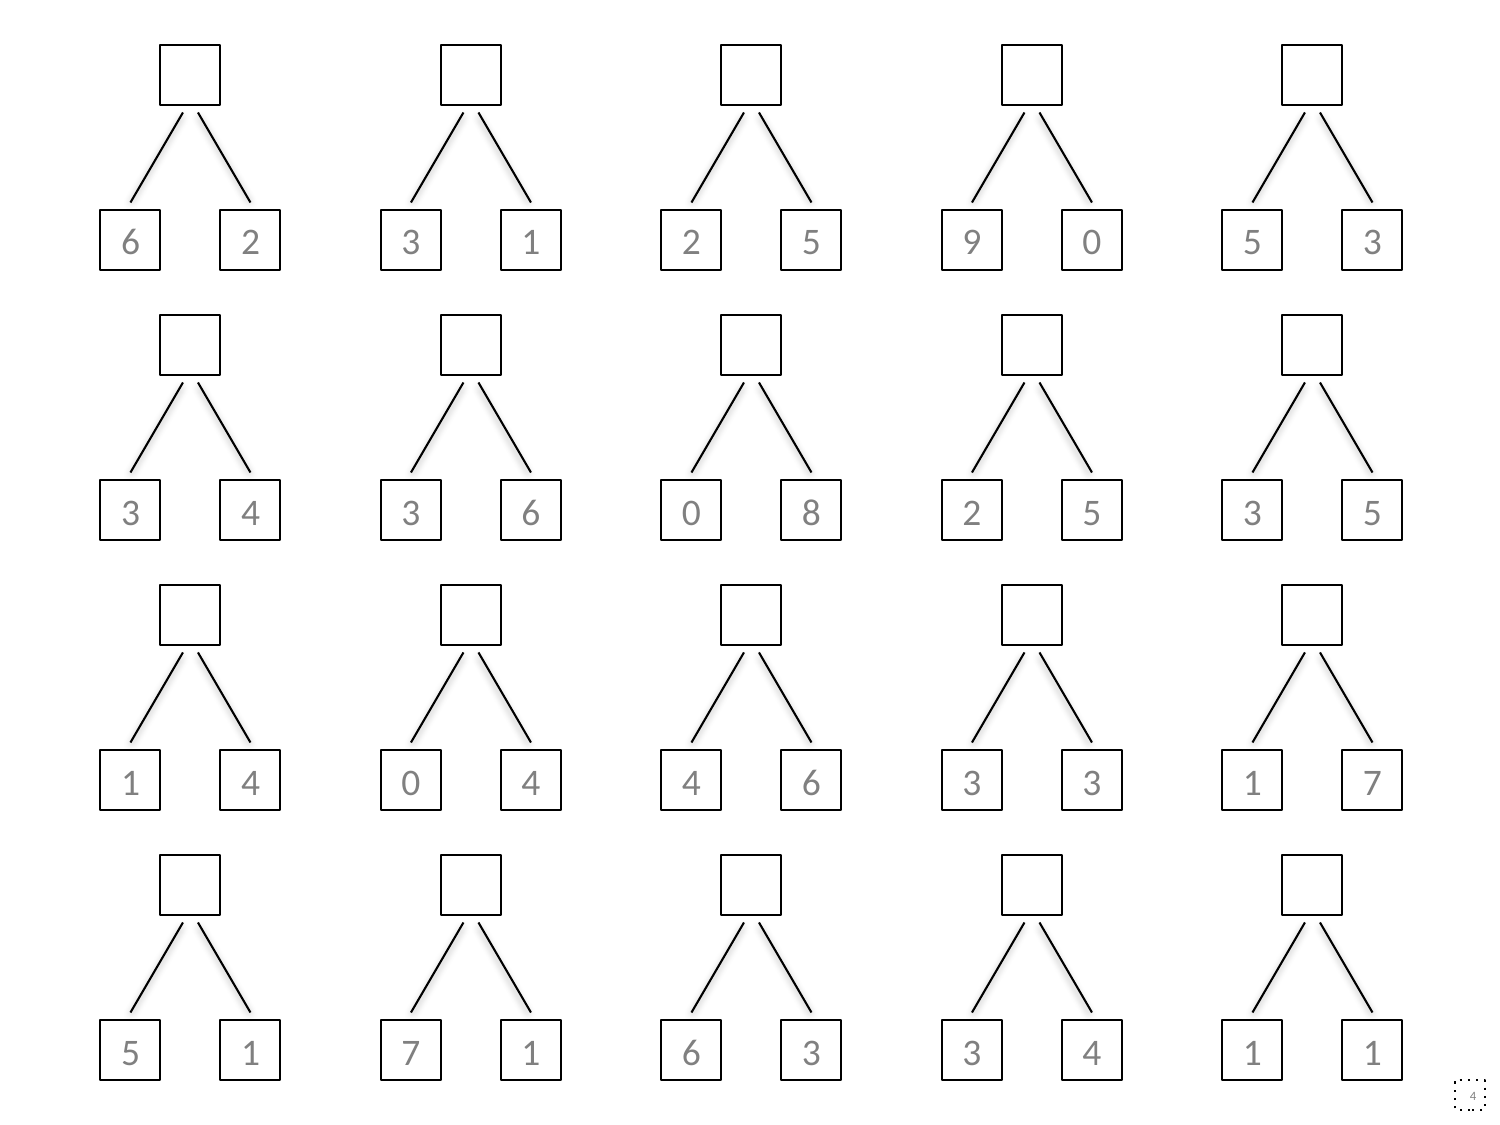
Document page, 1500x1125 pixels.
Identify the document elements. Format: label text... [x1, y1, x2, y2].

text_box 2 [661, 209, 722, 270]
text_box 5 [1342, 479, 1403, 540]
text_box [478, 922, 532, 1013]
text_box 3 [1222, 479, 1283, 540]
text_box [478, 652, 532, 743]
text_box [1039, 922, 1093, 1013]
text_box [160, 314, 221, 375]
text_box 7 [380, 1019, 441, 1080]
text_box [758, 382, 812, 473]
text_box [1282, 584, 1343, 645]
text_box [721, 44, 782, 105]
text_box 5 [1222, 209, 1283, 270]
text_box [758, 652, 812, 743]
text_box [691, 652, 745, 743]
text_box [130, 652, 184, 743]
text_box [1001, 584, 1062, 645]
text_box [160, 44, 221, 105]
text_box [440, 584, 501, 645]
text_box 3 [380, 479, 441, 540]
text_box 7 [1342, 749, 1403, 810]
text_box 0 [380, 749, 441, 810]
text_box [1319, 382, 1373, 473]
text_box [130, 382, 184, 473]
text_box [440, 854, 501, 915]
text_box 9 [941, 209, 1002, 270]
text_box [130, 922, 184, 1013]
text_box 5 [781, 209, 842, 270]
text_box [440, 44, 501, 105]
text_box 5 [100, 1019, 161, 1080]
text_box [1039, 112, 1093, 203]
text_box 5 [1061, 479, 1122, 540]
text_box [478, 382, 532, 473]
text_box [1252, 652, 1306, 743]
text_box 3 [100, 479, 161, 540]
text_box 0 [661, 479, 722, 540]
text_box 8 [781, 479, 842, 540]
text_box 3 [781, 1019, 842, 1080]
text_box 3 [1342, 209, 1403, 270]
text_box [197, 652, 251, 743]
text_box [758, 922, 812, 1013]
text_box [1319, 922, 1373, 1013]
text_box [410, 922, 464, 1013]
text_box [1039, 652, 1093, 743]
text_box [1252, 112, 1306, 203]
text_box 0 [1061, 209, 1122, 270]
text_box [478, 112, 532, 203]
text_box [130, 112, 184, 203]
text_box 2 [941, 479, 1002, 540]
text_box [440, 314, 501, 375]
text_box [197, 382, 251, 473]
text_box 4 [500, 749, 561, 810]
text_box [410, 382, 464, 473]
text_box 3 [941, 749, 1002, 810]
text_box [691, 922, 745, 1013]
text_box [160, 854, 221, 915]
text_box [197, 112, 251, 203]
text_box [971, 652, 1025, 743]
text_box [1252, 382, 1306, 473]
text_box 2 [220, 209, 281, 270]
text_box 6 [500, 479, 561, 540]
text_box [1282, 44, 1343, 105]
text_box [1319, 112, 1373, 203]
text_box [971, 382, 1025, 473]
text_box 1 [500, 1019, 561, 1080]
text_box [1039, 382, 1093, 473]
text_box 4 [1454, 1079, 1485, 1110]
text_box 4 [1061, 1019, 1122, 1080]
text_box 1 [220, 1019, 281, 1080]
text_box 6 [661, 1019, 722, 1080]
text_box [758, 112, 812, 203]
text_box 1 [500, 209, 561, 270]
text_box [971, 922, 1025, 1013]
text_box 3 [1061, 749, 1122, 810]
text_box [1001, 44, 1062, 105]
text_box [1282, 854, 1343, 915]
text_box [1001, 314, 1062, 375]
text_box [1001, 854, 1062, 915]
text_box 3 [380, 209, 441, 270]
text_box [1319, 652, 1373, 743]
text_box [197, 922, 251, 1013]
text_box 1 [1222, 749, 1283, 810]
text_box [691, 382, 745, 473]
text_box 4 [220, 749, 281, 810]
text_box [971, 112, 1025, 203]
text_box [721, 314, 782, 375]
text_box 1 [1222, 1019, 1283, 1080]
text_box 6 [100, 209, 161, 270]
text_box 6 [781, 749, 842, 810]
text_box 1 [100, 749, 161, 810]
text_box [691, 112, 745, 203]
text_box 4 [220, 479, 281, 540]
text_box [160, 584, 221, 645]
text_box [410, 652, 464, 743]
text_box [1252, 922, 1306, 1013]
text_box 4 [661, 749, 722, 810]
text_box 3 [941, 1019, 1002, 1080]
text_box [410, 112, 464, 203]
text_box 1 [1342, 1019, 1403, 1080]
text_box [721, 584, 782, 645]
text_box [721, 854, 782, 915]
text_box [1282, 314, 1343, 375]
